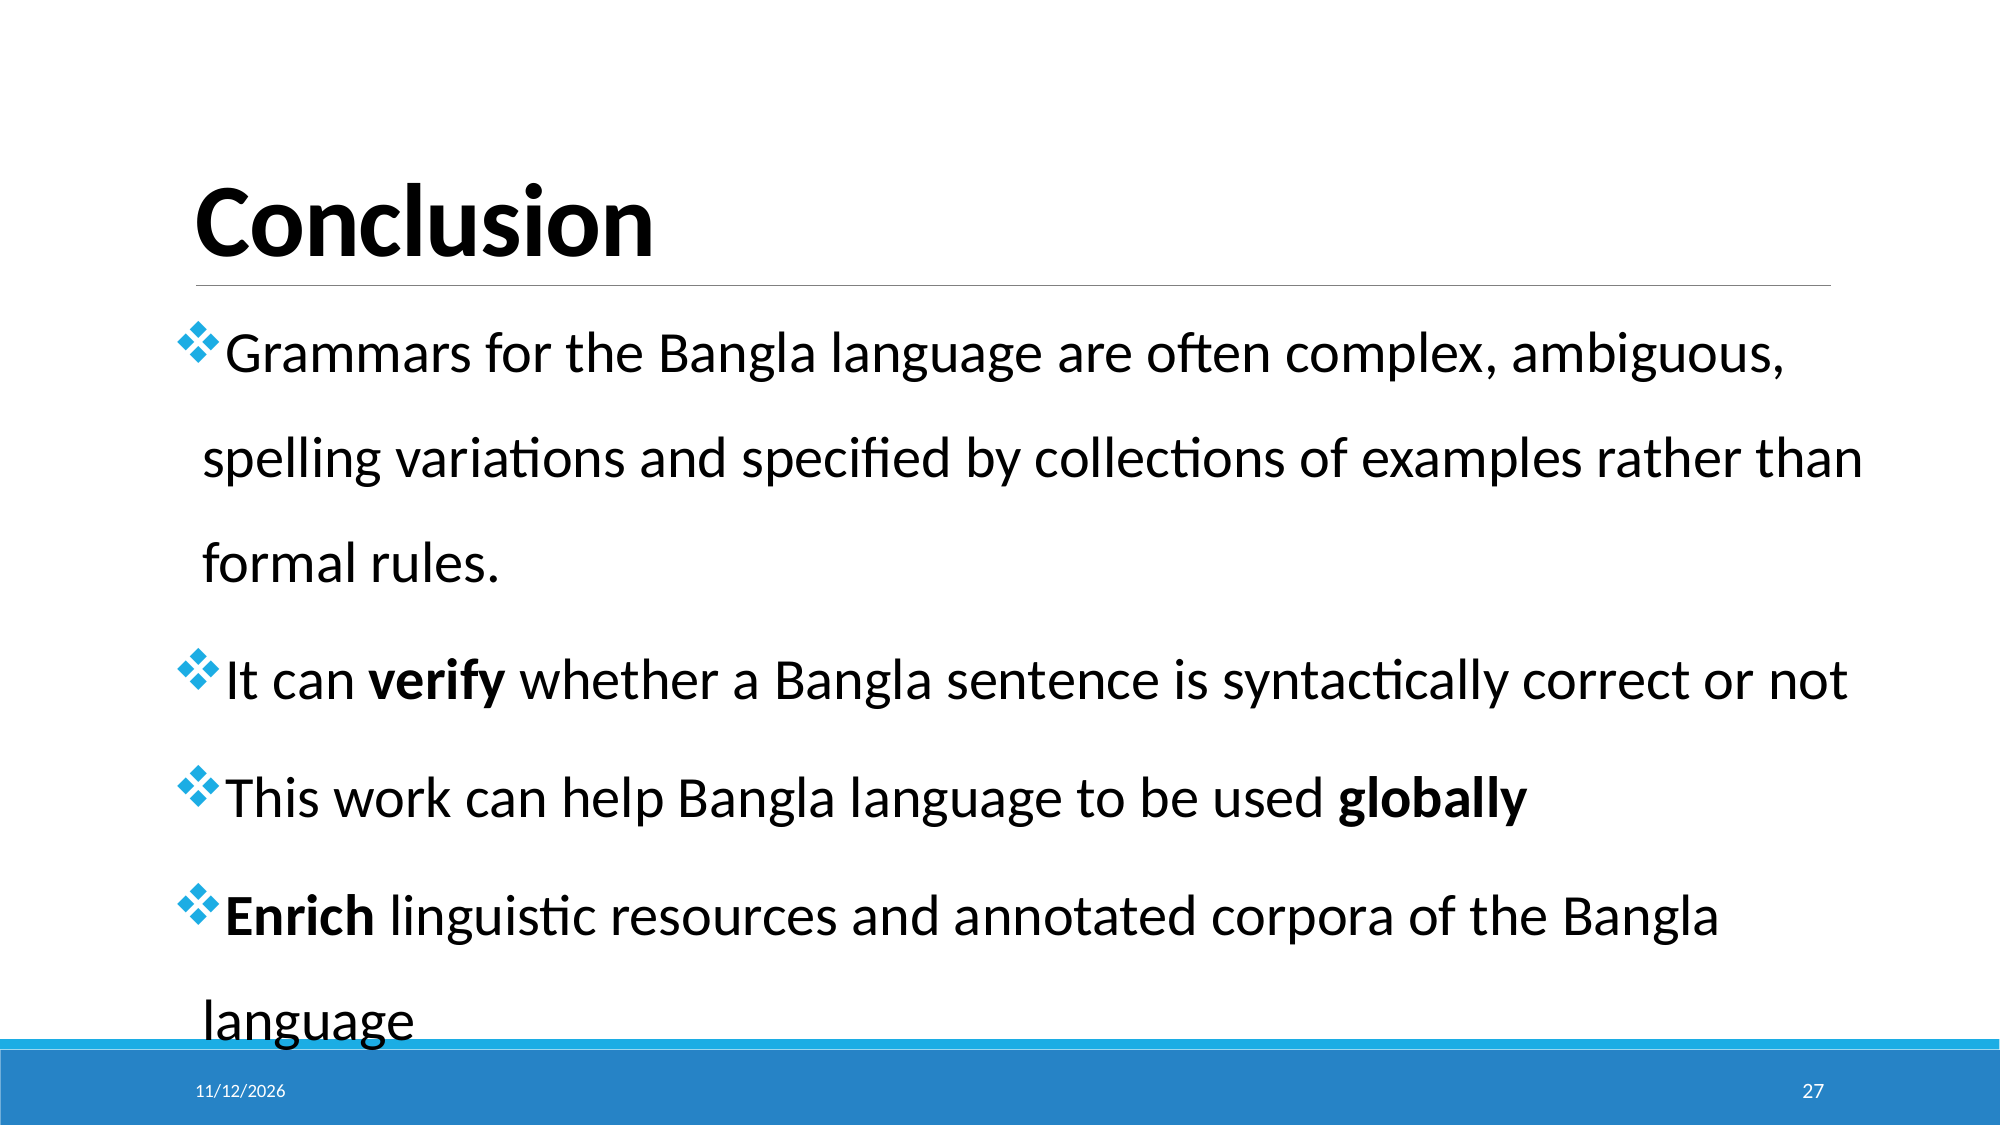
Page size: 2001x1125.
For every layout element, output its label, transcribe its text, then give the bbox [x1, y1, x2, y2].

title Conclusion [180, 47, 1830, 271]
slide_number 27 [1624, 1059, 1840, 1120]
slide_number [180, 1059, 586, 1120]
list Grammars for the Bangla language are often complex, ambiguous, spelling variations and specified by collections of examples rather than formal rules. It can verify whether a Bangla sentence is syntactically correct or not This work can help Bangla language to be used globally Enrich linguistic resources and annotated corpora of the Bangla language [139, 271, 1932, 1034]
